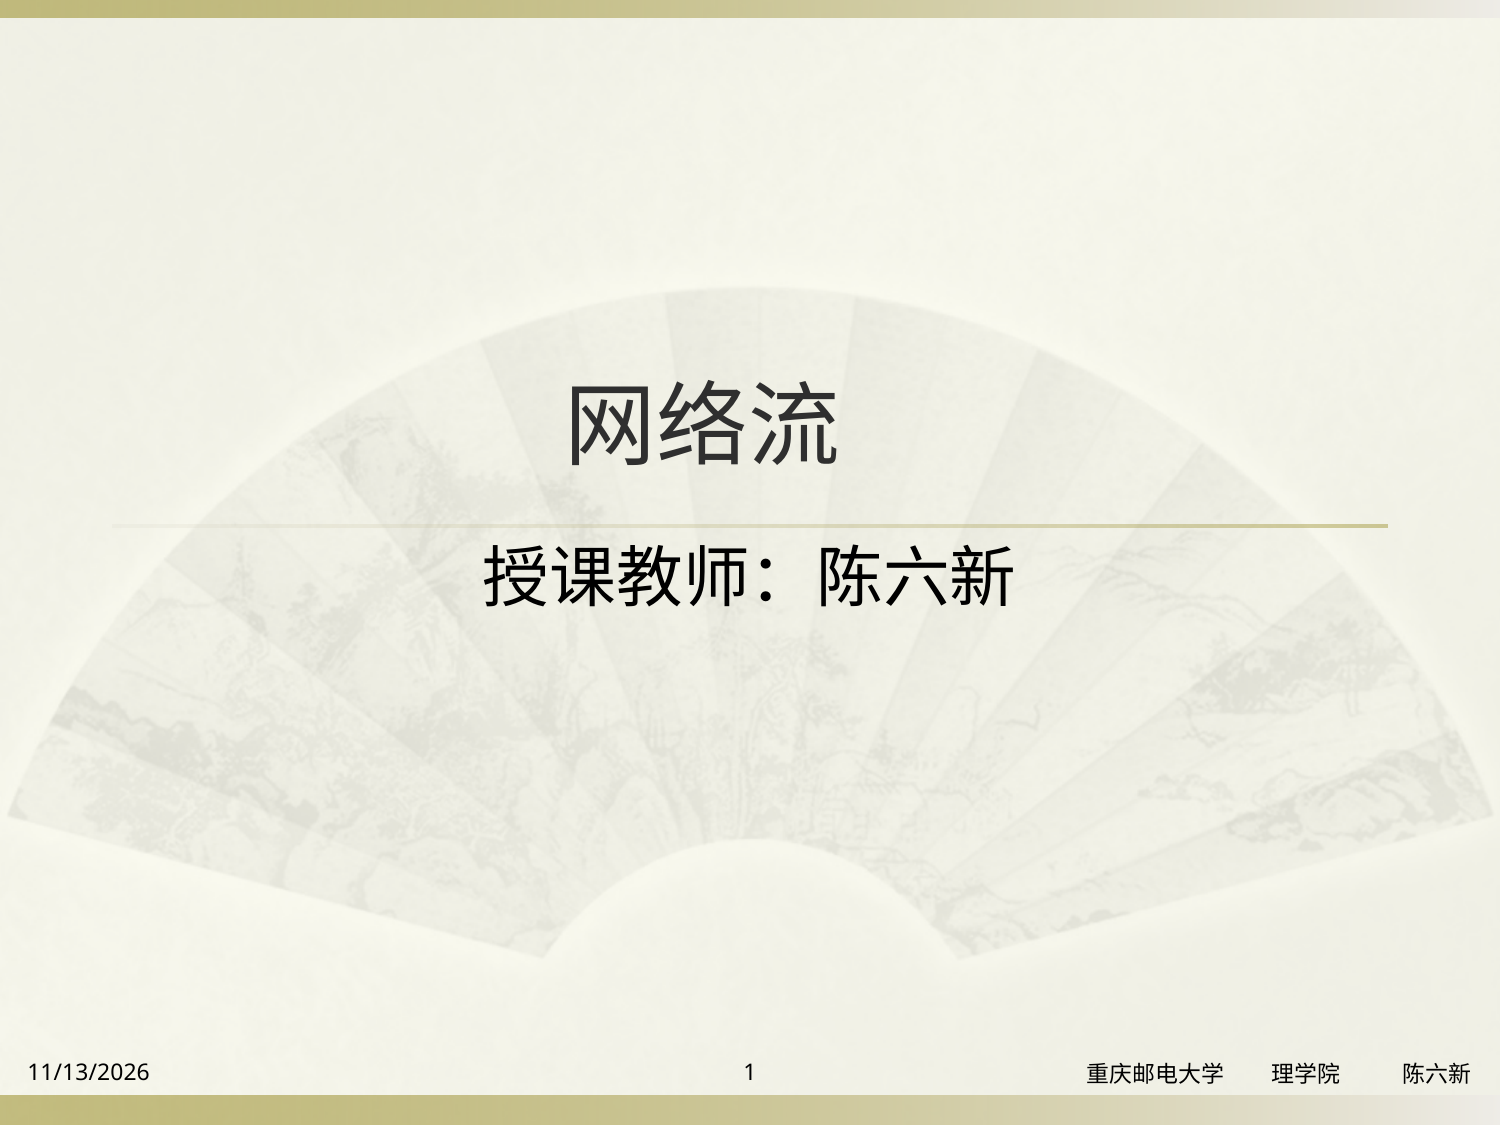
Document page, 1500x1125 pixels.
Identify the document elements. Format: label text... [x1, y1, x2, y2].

title 网络流 [64, 243, 1340, 485]
footer 重庆邮电大学 理学院 陈六新 [875, 1050, 1488, 1097]
slide_number 1 [675, 1050, 825, 1097]
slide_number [12, 1050, 538, 1097]
subtitle 授课教师：陈六新 [225, 527, 1275, 815]
